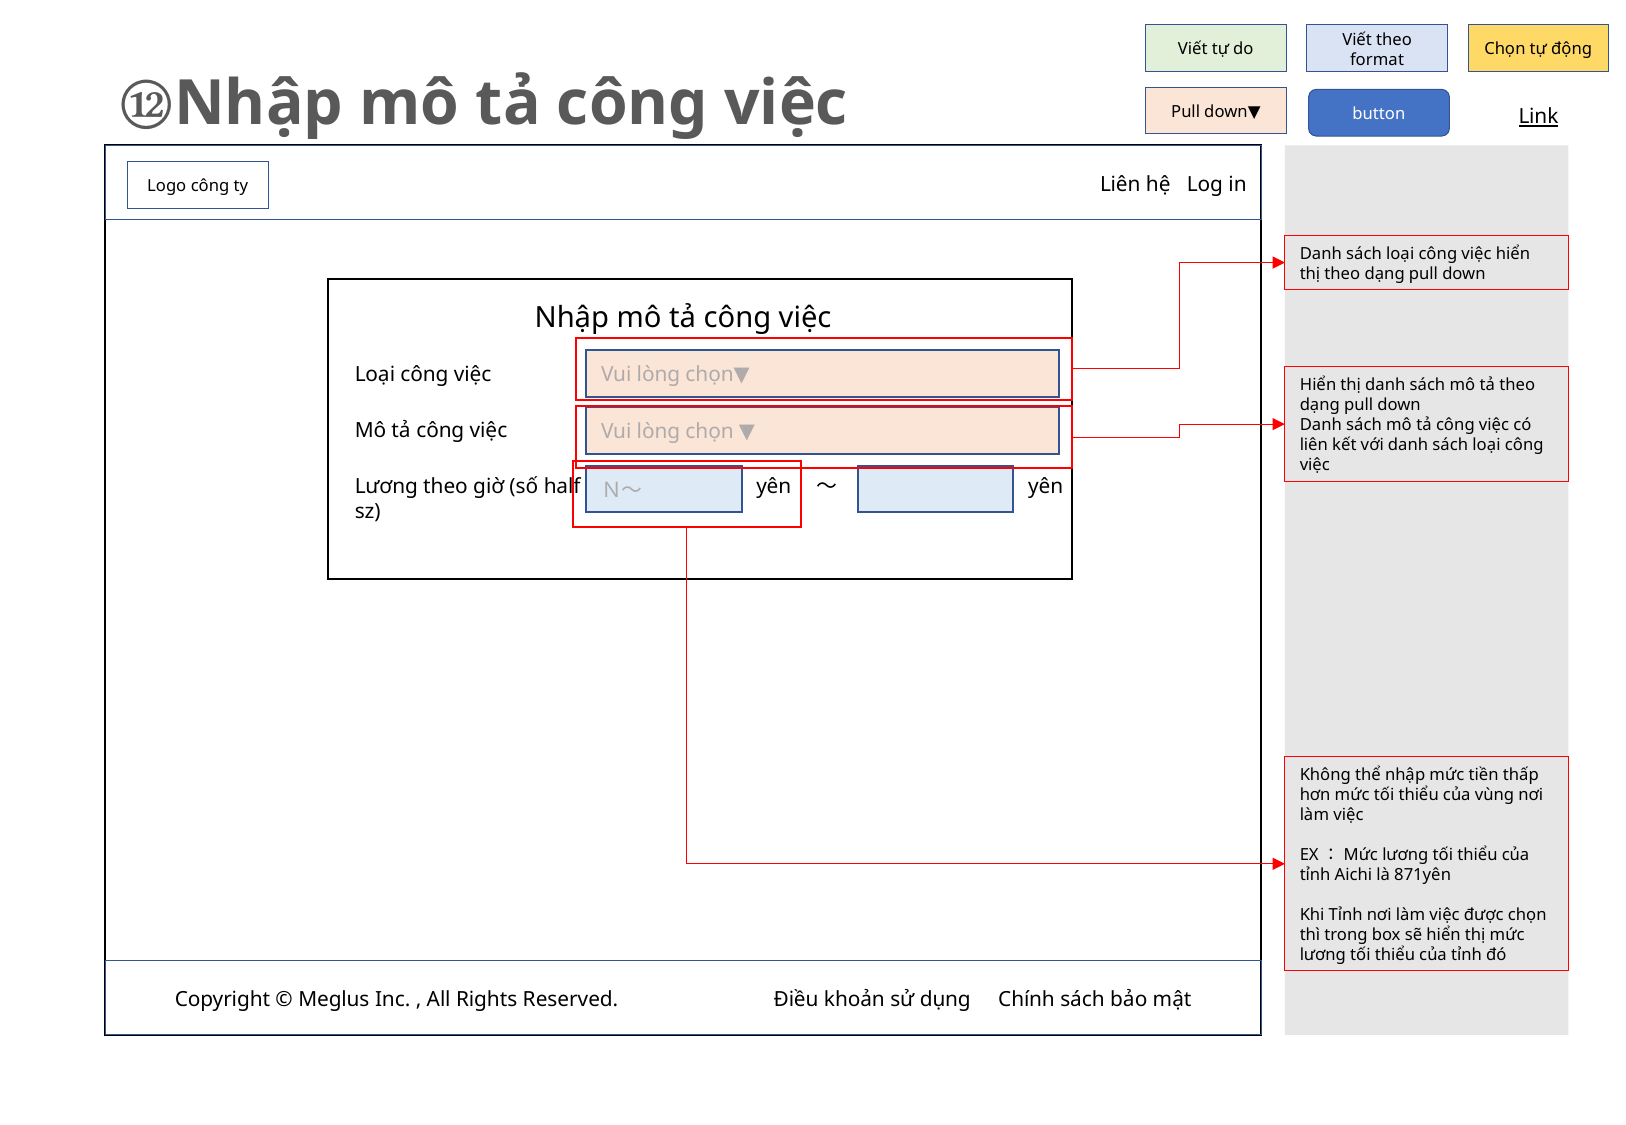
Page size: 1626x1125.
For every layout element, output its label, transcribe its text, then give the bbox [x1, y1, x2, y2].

text_box Viết theo format [1306, 24, 1449, 73]
text_box [1285, 290, 1569, 366]
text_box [1072, 424, 1285, 438]
text_box Hiển thị danh sách mô tả theo dạng pull down Danh sách mô tả công việc có liên kết với danh sách loại công việc [1284, 366, 1569, 482]
text_box Copyright © Meglus Inc. , All Rights Reserved. Điều khoản sử dụng Chính sách bảo mật [104, 959, 1262, 1036]
text_box [1284, 971, 1569, 1036]
text_box Liên hệ Log in [104, 144, 1262, 221]
text_box Link [1468, 95, 1609, 135]
text_box Logo công ty [126, 160, 269, 209]
text_box [327, 278, 1072, 290]
text_box Danh sách loại công việc hiển thị theo dạng pull down [1284, 235, 1569, 290]
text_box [1072, 262, 1285, 369]
text_box [575, 405, 811, 469]
text_box Không thể nhập mức tiền thấp hơn mức tối thiểu của vùng nơi làm việc EX：Mức lương tối thiểu của tỉnh Aichi là 871yên Khi Tỉnh nơi làm việc được chọn thì trong box sẽ hiển thị mức lương tối thiểu của tỉnh đó [1284, 756, 1569, 971]
text_box [104, 221, 1262, 959]
text_box Pull down▼ [1144, 86, 1287, 135]
text_box [575, 337, 1073, 401]
text_box [572, 460, 802, 528]
text_box Chọn tự động [1467, 24, 1610, 73]
text_box button [1307, 88, 1451, 138]
text_box ⑫Nhập mô tả công việc [105, 54, 1514, 145]
text_box Nhập mô tả công việc [105, 290, 1072, 341]
text_box [327, 341, 1073, 580]
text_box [811, 402, 1161, 1001]
text_box Viết tự do [1144, 24, 1287, 73]
text_box [1284, 144, 1569, 235]
text_box [1284, 482, 1569, 756]
